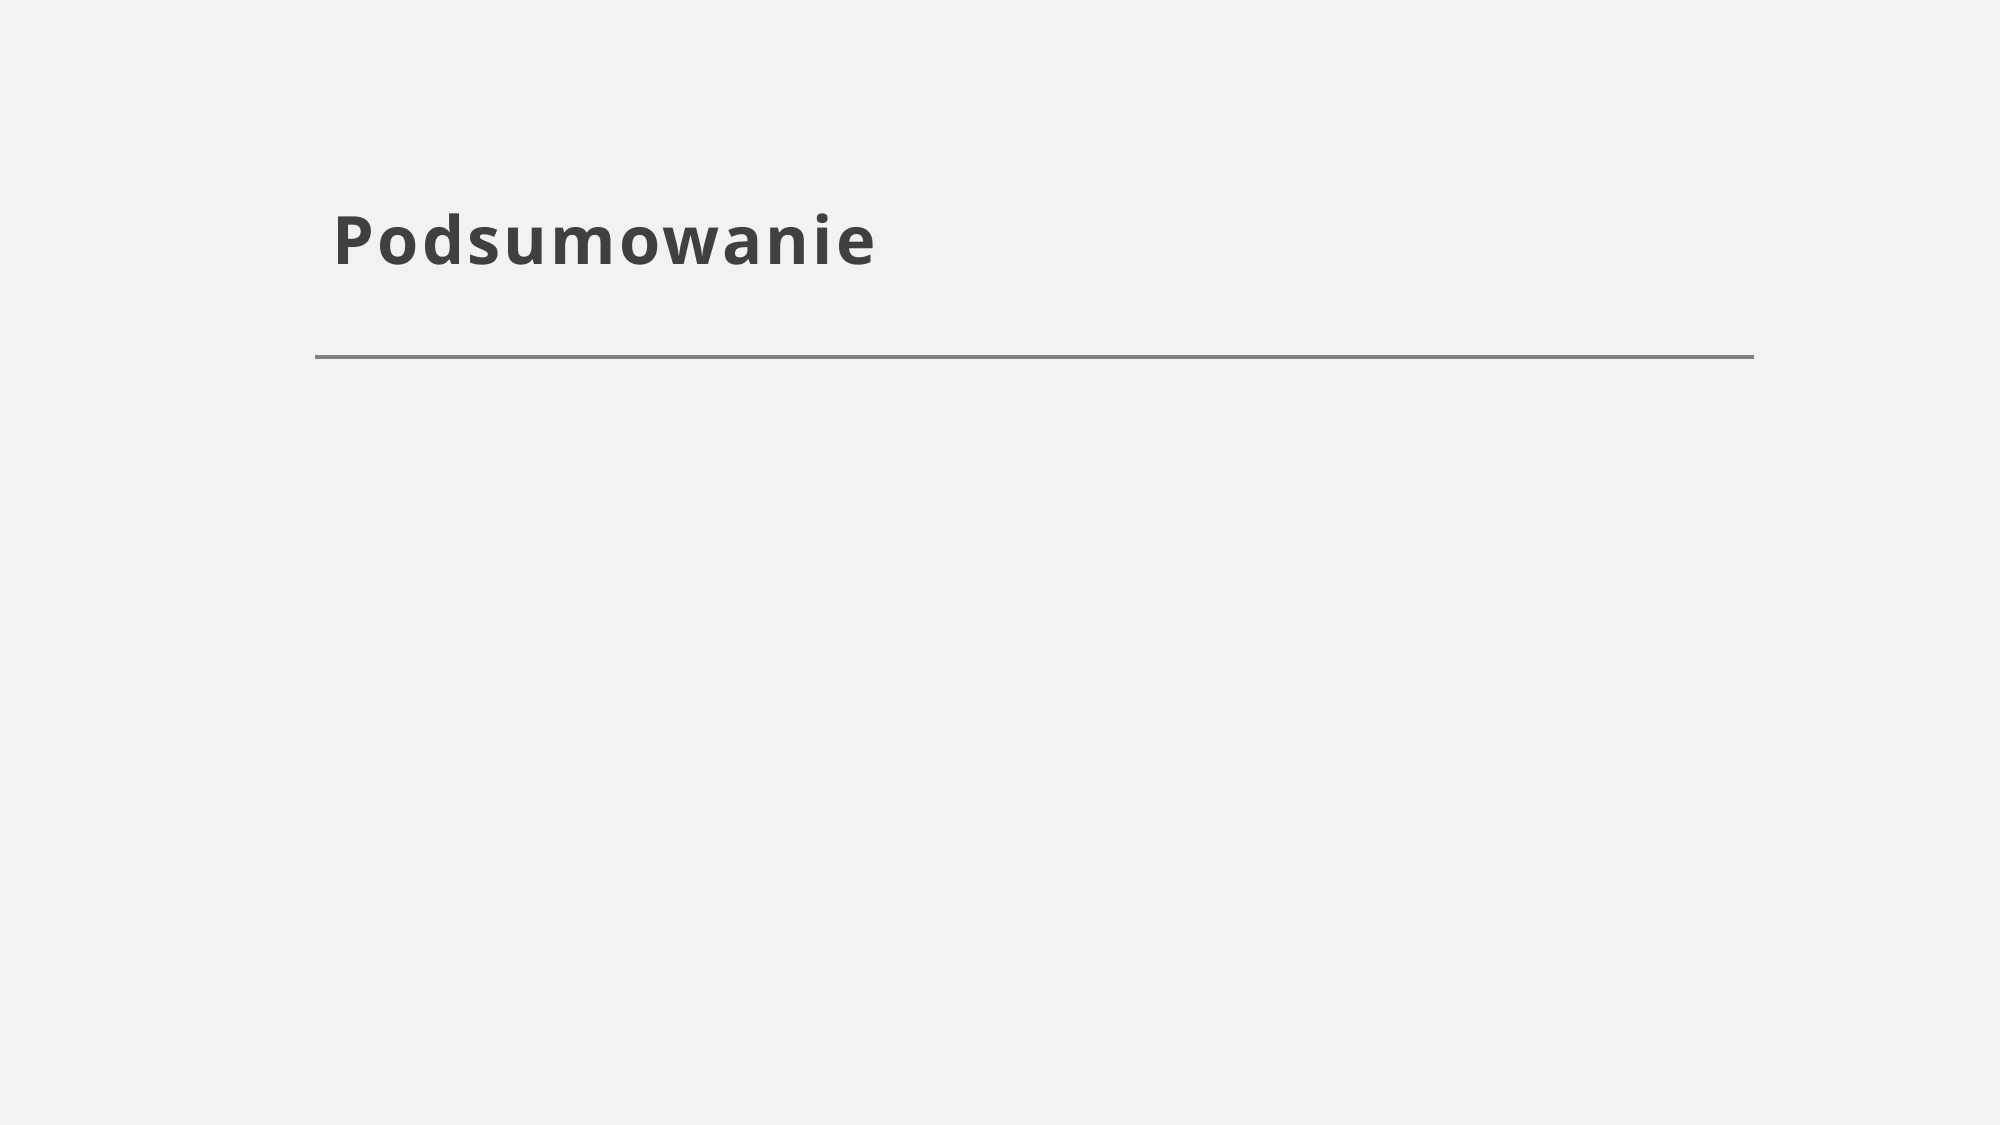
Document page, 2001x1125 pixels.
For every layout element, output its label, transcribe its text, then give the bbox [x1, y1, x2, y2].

title Podsumowanie [315, 72, 1754, 294]
